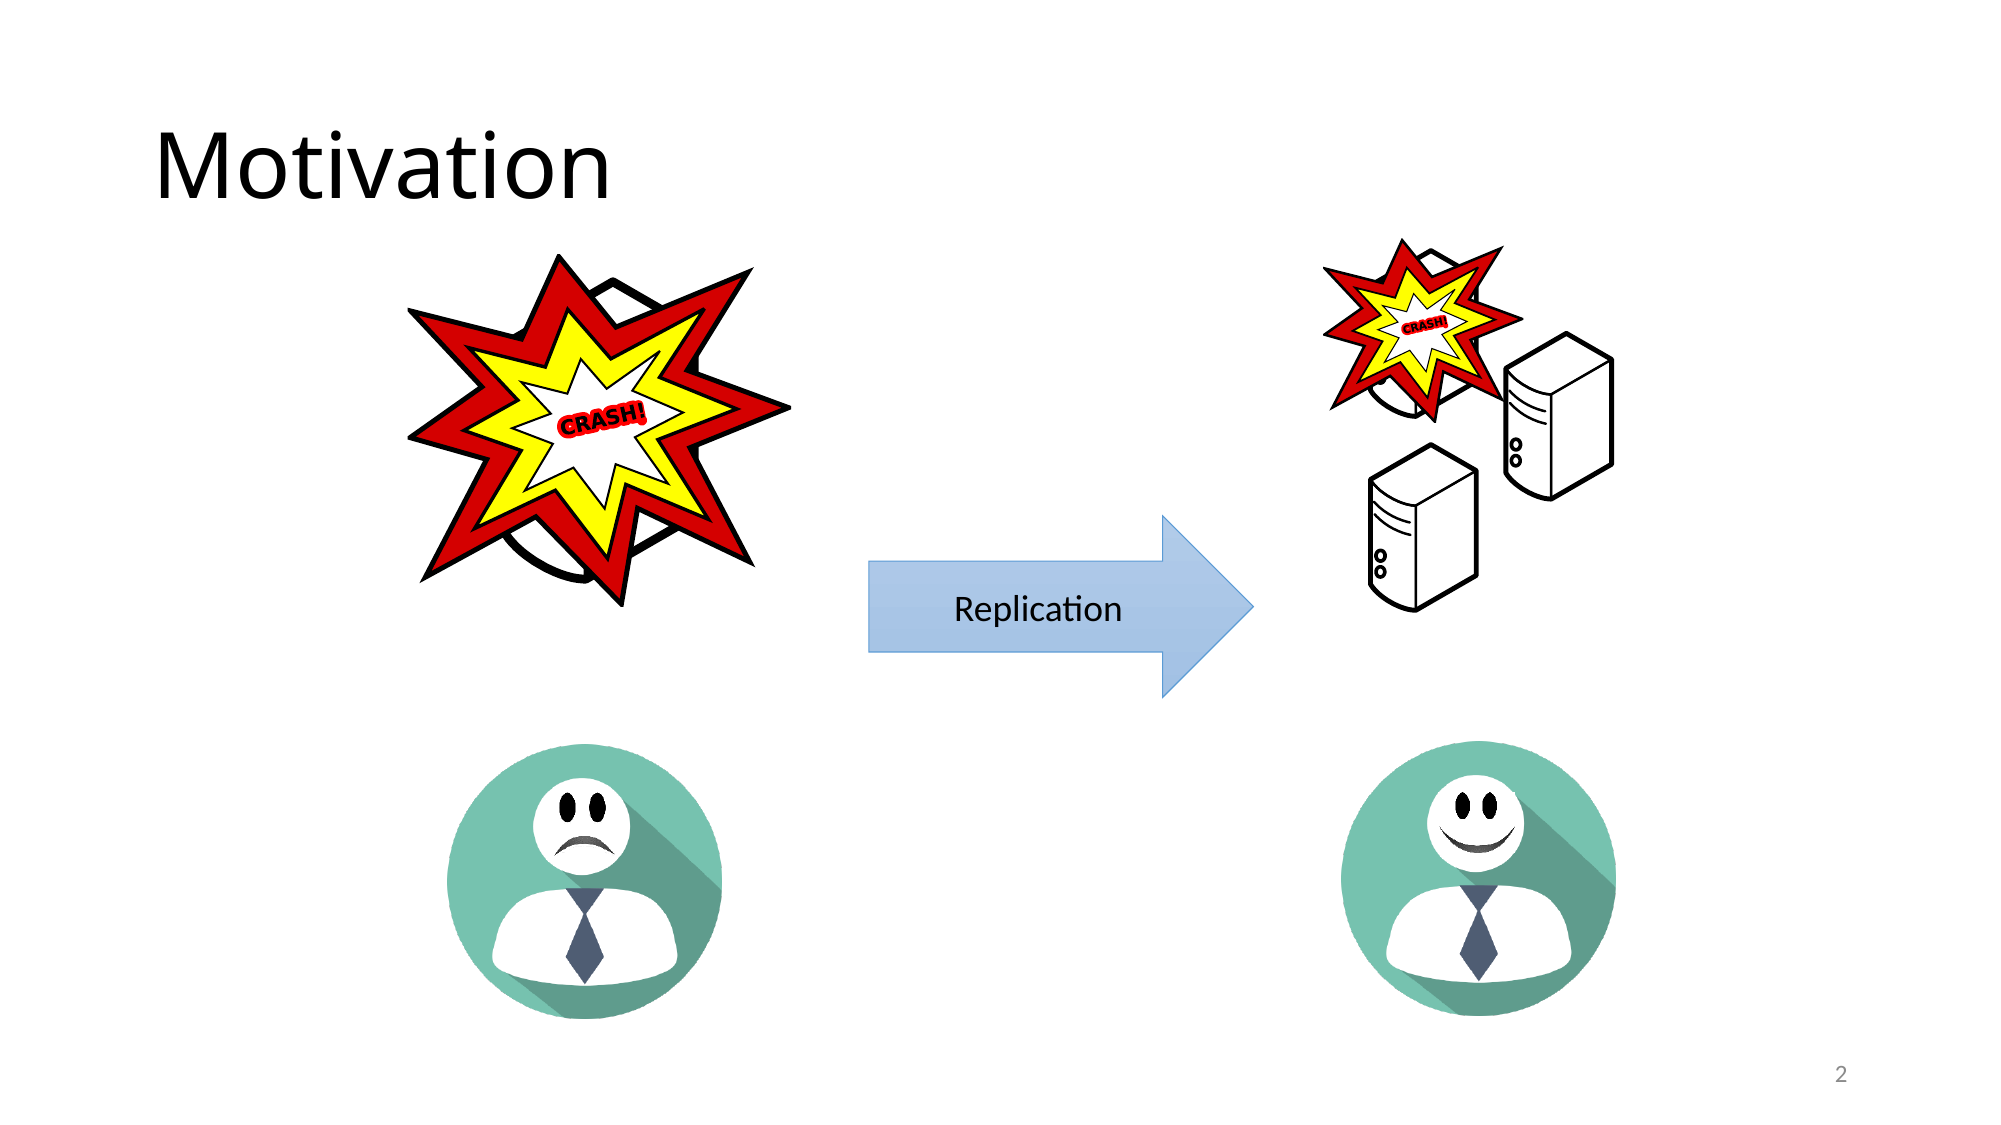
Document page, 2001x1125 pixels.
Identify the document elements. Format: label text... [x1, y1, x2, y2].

picture [407, 254, 792, 607]
title Motivation [137, 59, 1863, 278]
picture [1323, 238, 1615, 502]
picture [1341, 741, 1616, 1016]
picture [1367, 442, 1479, 613]
picture [447, 744, 722, 1019]
text_box Replication [868, 514, 1255, 699]
slide_number 2 [1412, 1042, 1863, 1103]
